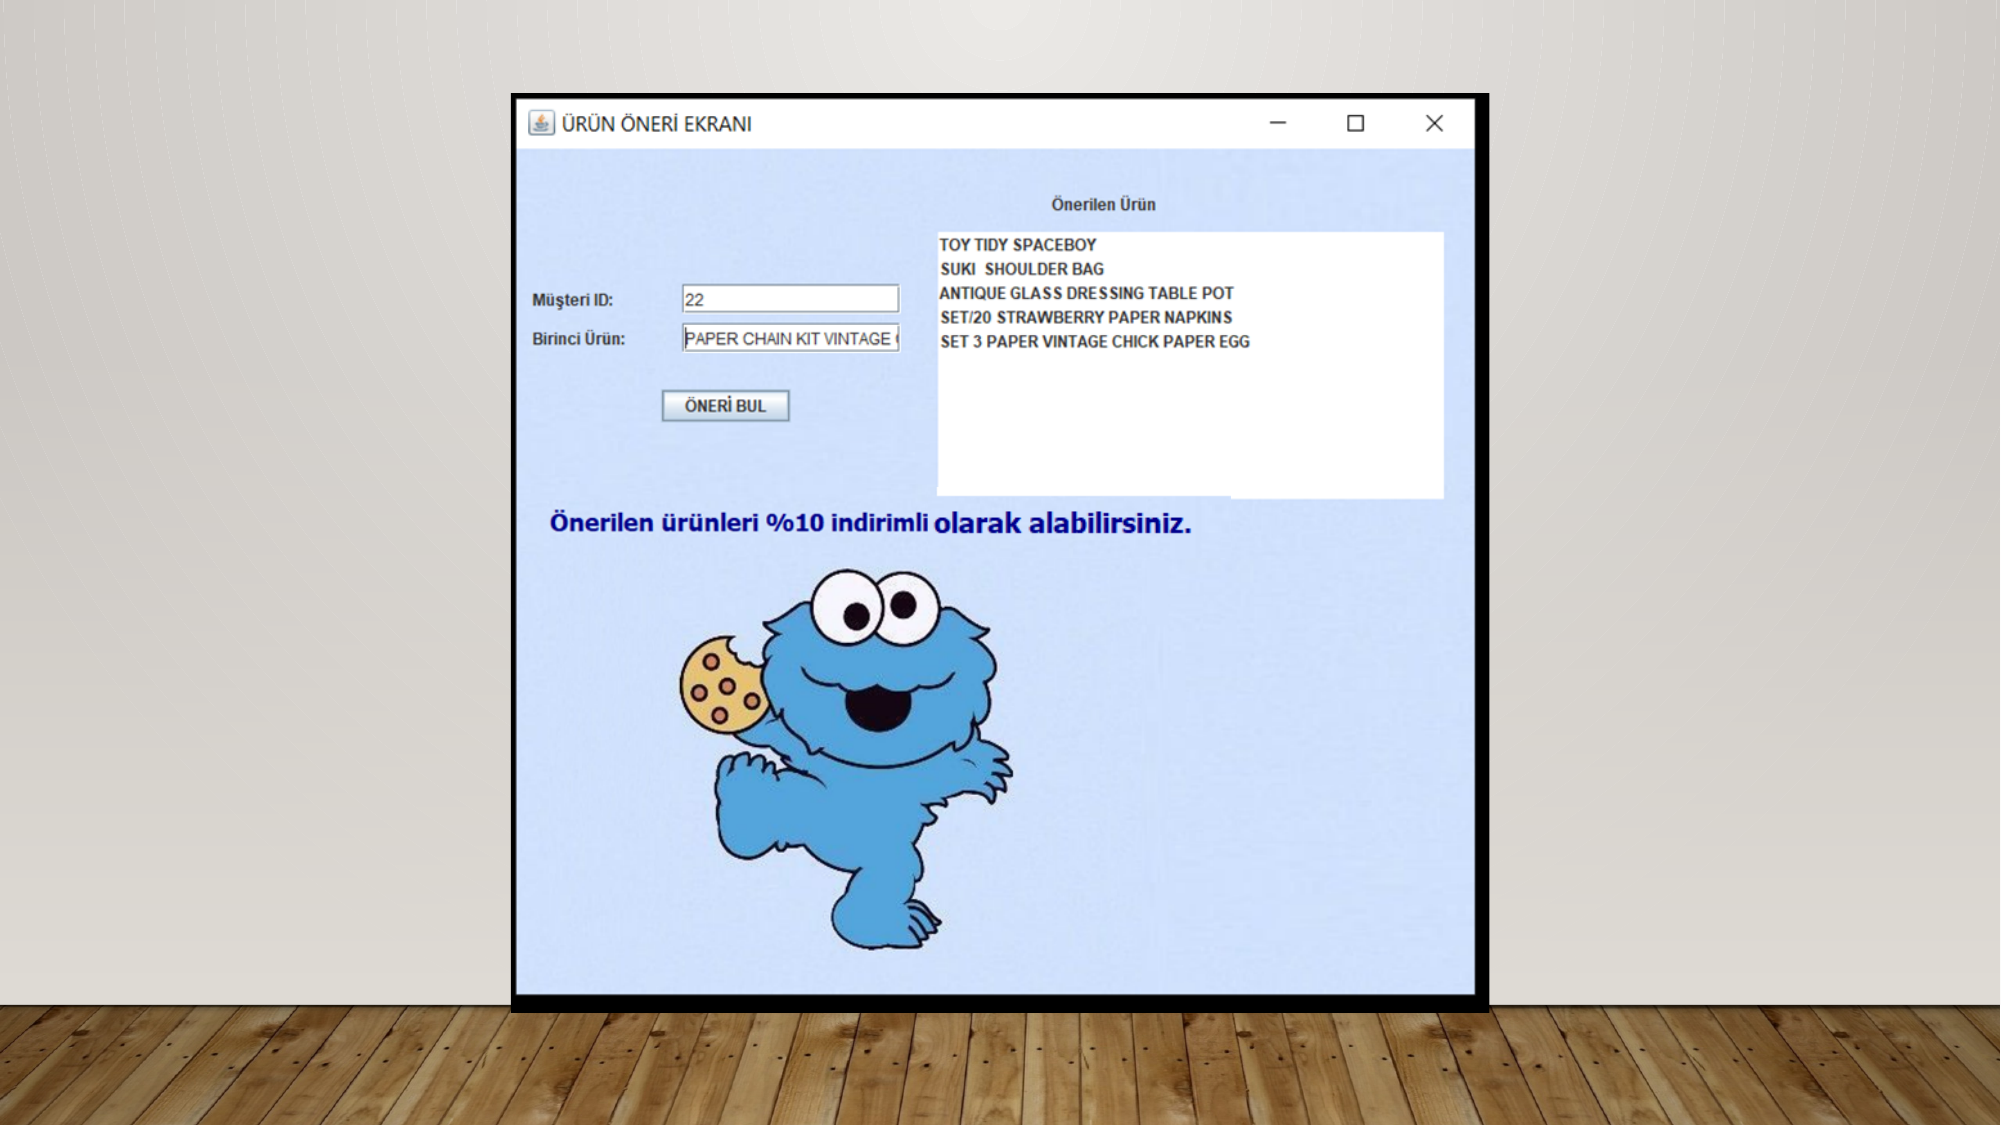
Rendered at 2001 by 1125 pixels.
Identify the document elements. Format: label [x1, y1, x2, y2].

picture [0, 1005, 2000, 1125]
text_box [510, 93, 1490, 1013]
